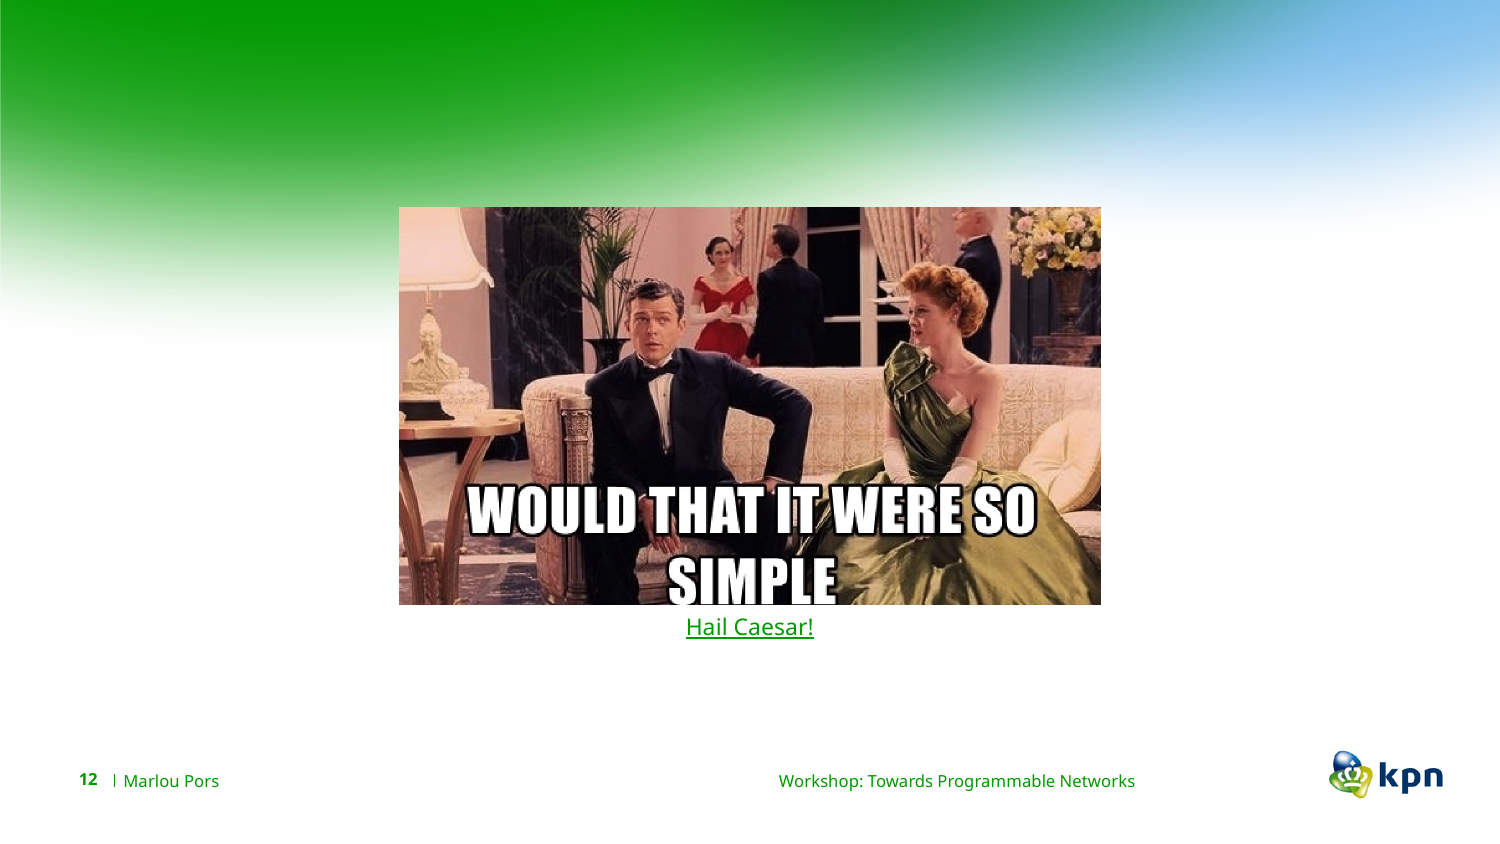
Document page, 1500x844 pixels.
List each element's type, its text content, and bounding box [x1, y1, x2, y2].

slide_number 12 [78, 772, 123, 790]
slide_number Workshop: Towards Programmable Networks [778, 771, 1255, 789]
text_box Hail Caesar! [550, 613, 950, 651]
picture [0, 0, 1500, 844]
footer Marlou Pors [123, 772, 736, 790]
